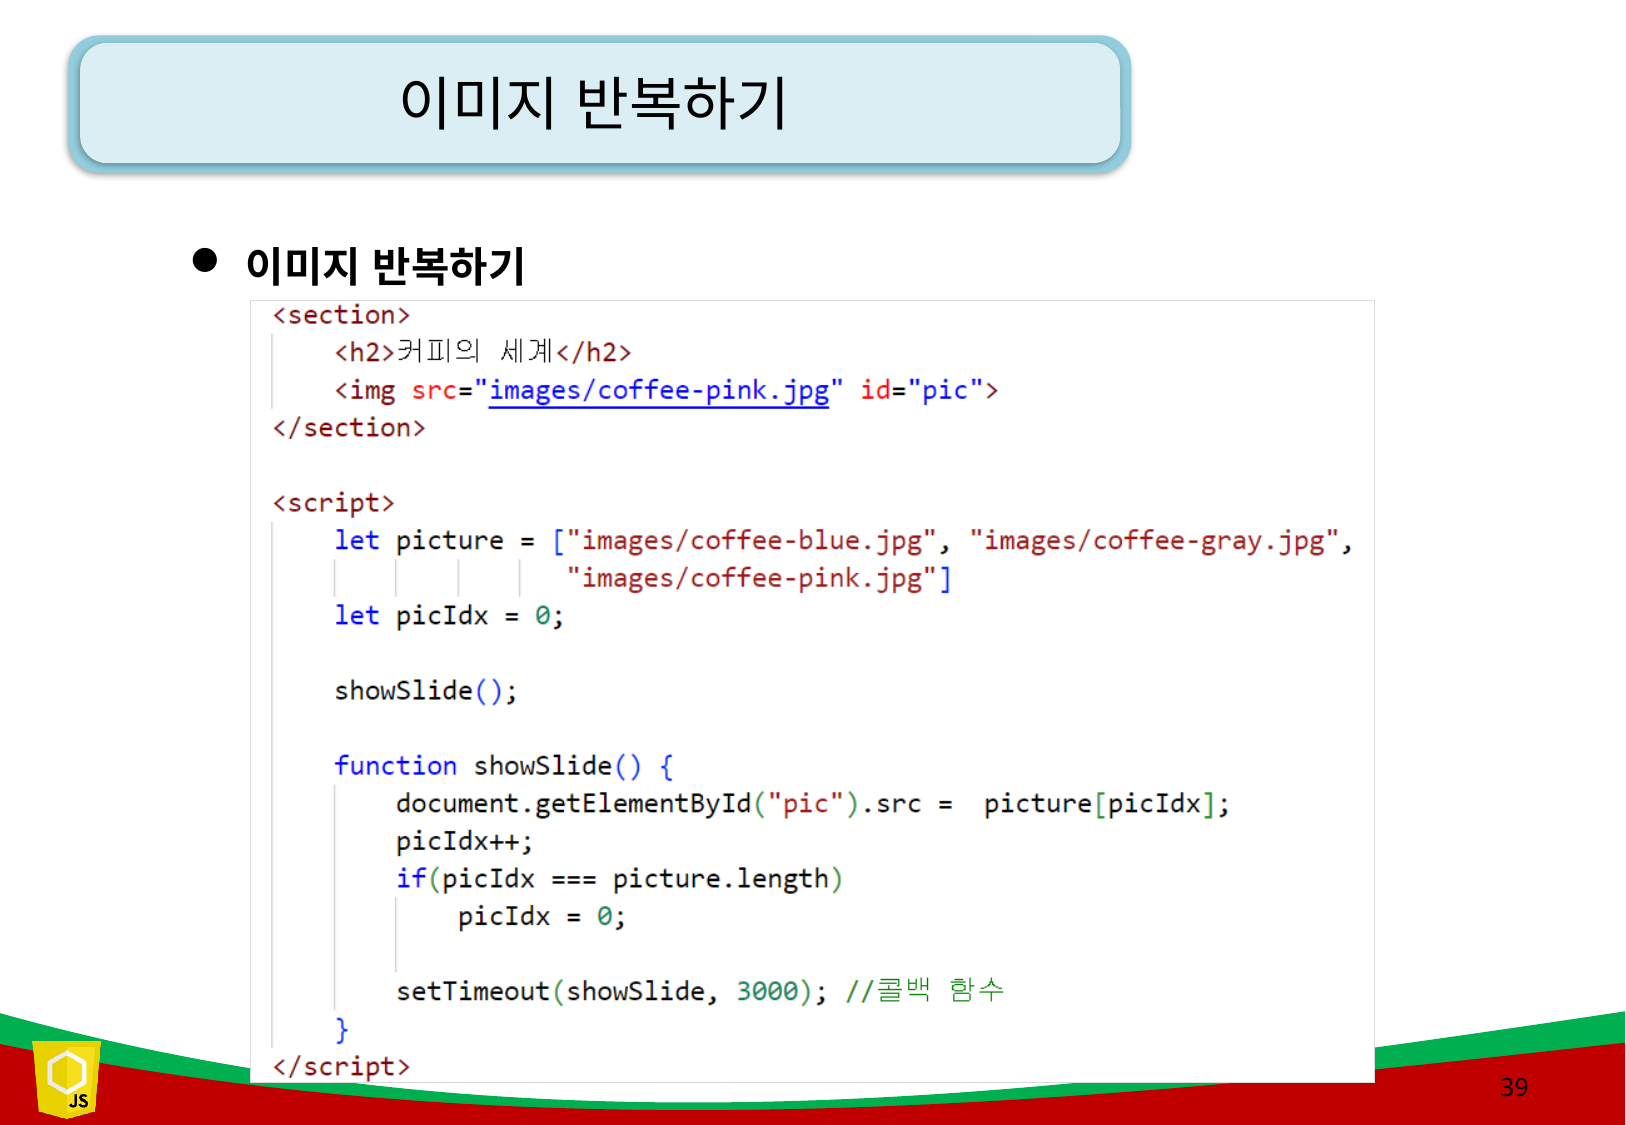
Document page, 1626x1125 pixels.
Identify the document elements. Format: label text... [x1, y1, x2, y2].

text_box 이미지 반복하기 [174, 208, 742, 298]
picture [32, 1041, 101, 1119]
picture [250, 300, 1375, 1083]
slide_number 39 [1452, 1058, 1544, 1119]
title 이미지 반복하기 [68, 32, 1121, 173]
